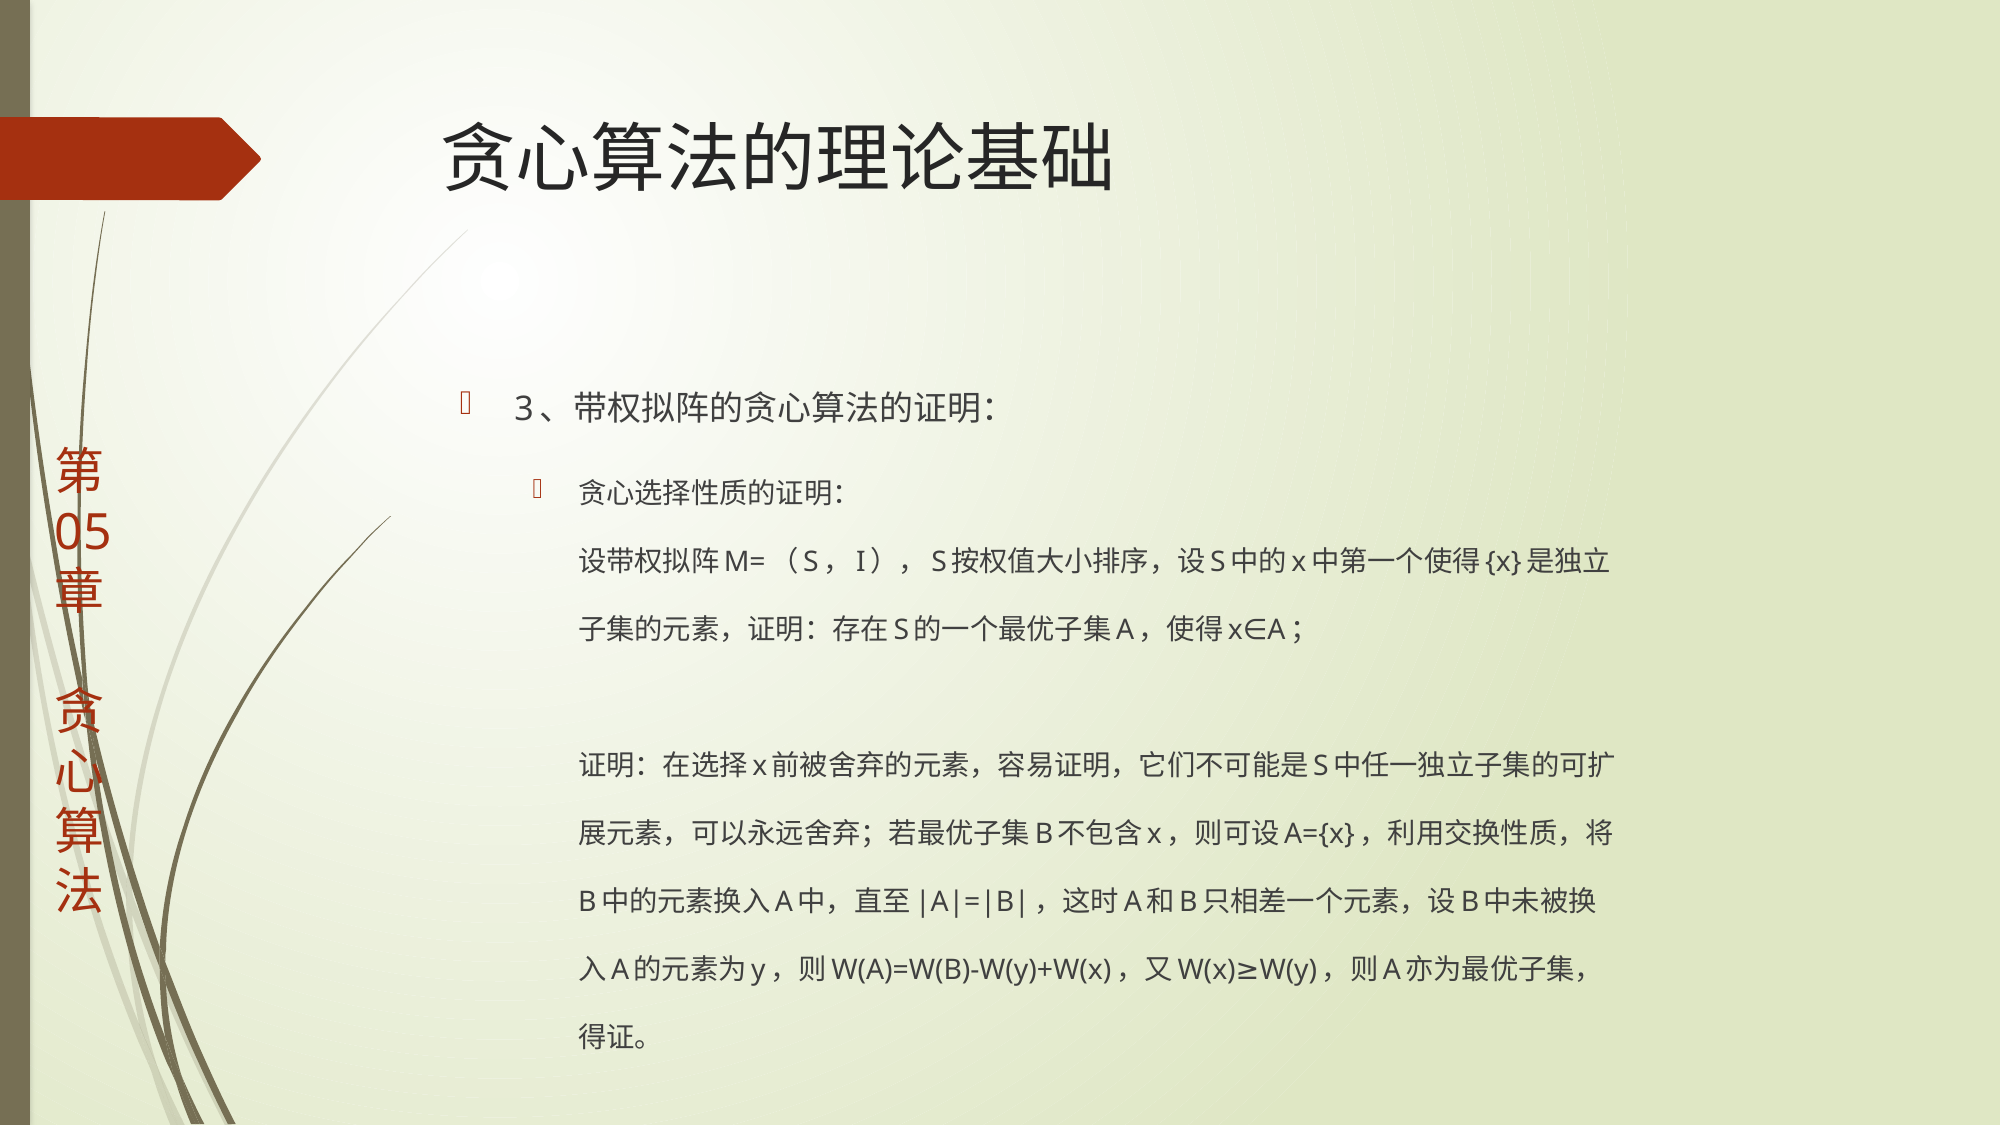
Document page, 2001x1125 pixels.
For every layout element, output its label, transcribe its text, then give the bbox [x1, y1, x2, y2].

title 贪心算法的理论基础 [425, 102, 1888, 313]
list 3、带权拟阵的贪心算法的证明： 贪心选择性质的证明： 设带权拟阵M=（S，I），S按权值大小排序，设S中的x中第一个使得{x}是独立子集的元素，证明：存在S的一个最优子集A，使得x∈A； 证明：在选择x前被舍弃的元素，容易证明，它们不可能是S中任一独立子集的可扩展元素，可以永远舍弃；若最优子集B不包含x，则可设A={x}，利用交换性质，将B中的元素换入A中，直至|A|=|B|，这时A和B只相差一个元素，设B中未被换入A的元素为y，则W(A)=W(B)-W(y)+W(x)，又W(x)≥W(y)，则A亦为最优子集，得证。 [444, 338, 1638, 1071]
